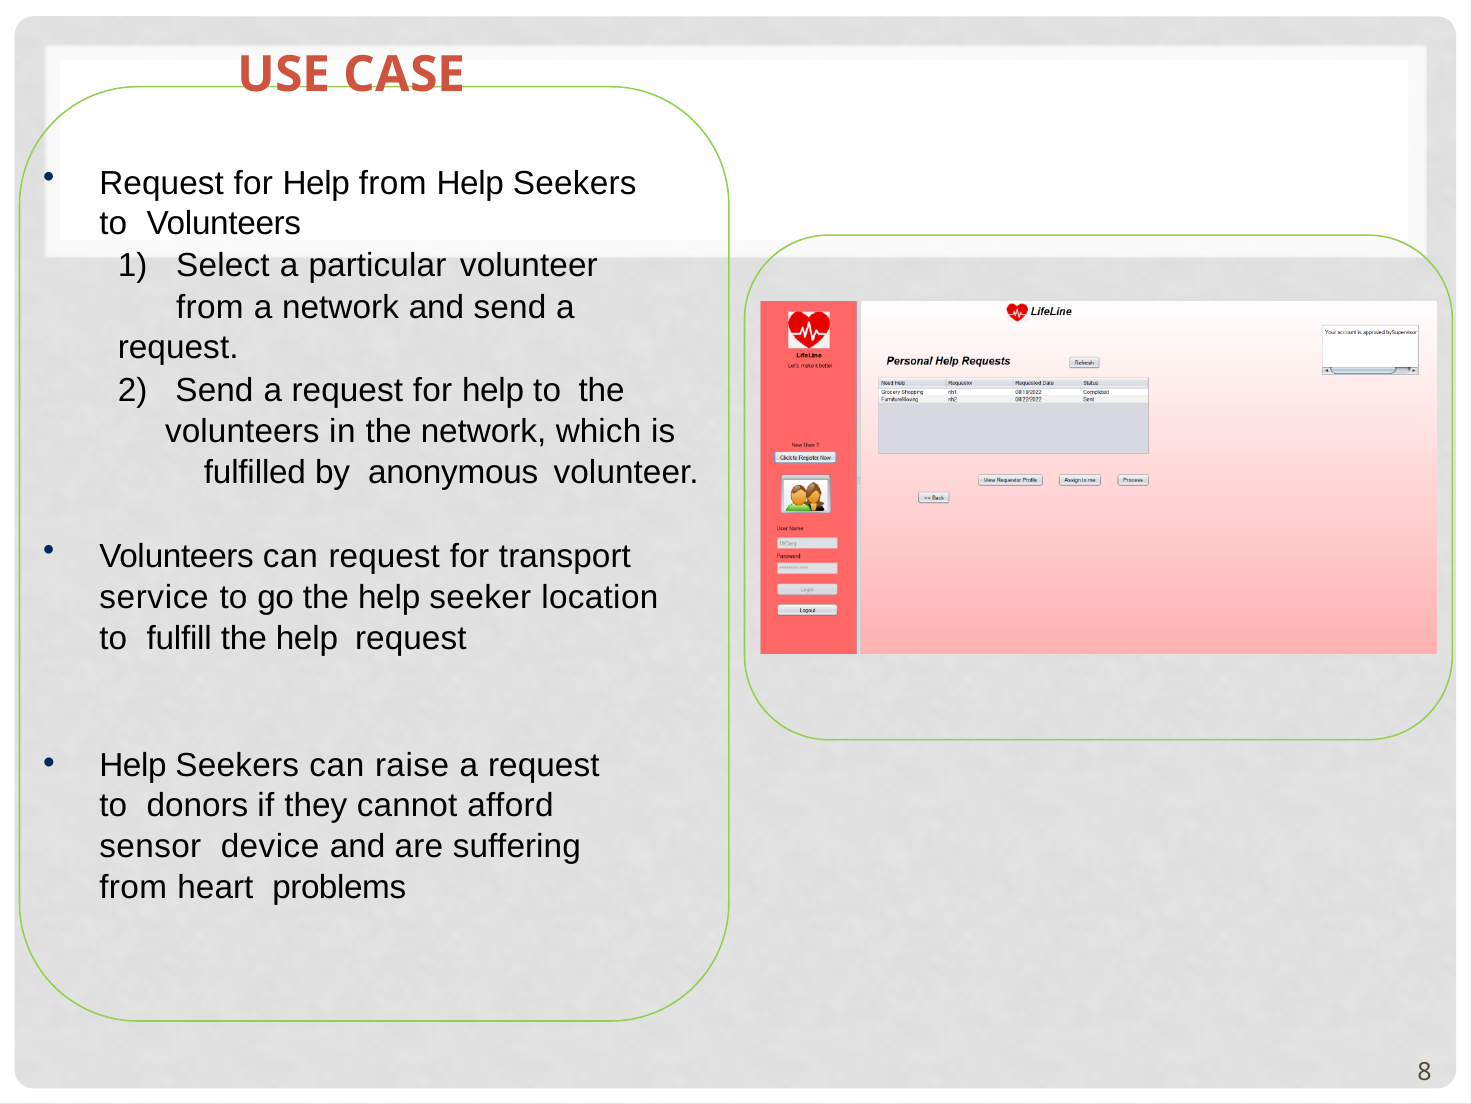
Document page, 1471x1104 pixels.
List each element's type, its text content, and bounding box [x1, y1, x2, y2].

text_box Request for Help from Help Seekers to Volunteers 1) Select a particular volunteer from a network and send a request. 2) Send a request for help to the volunteers in the network, which is fulfilled by anonymous volunteer. Volunteers can request for transport service to go the help seeker location to fulfill the help request Help Seekers can raise a request to donors if they cannot afford sensor device and are suffering from heart problems [41, 158, 711, 905]
slide_number 8 [1397, 749, 1432, 1104]
text_box [19, 86, 729, 1022]
text_box [744, 235, 1453, 740]
picture [760, 301, 1437, 654]
title Use Case [122, 0, 579, 158]
